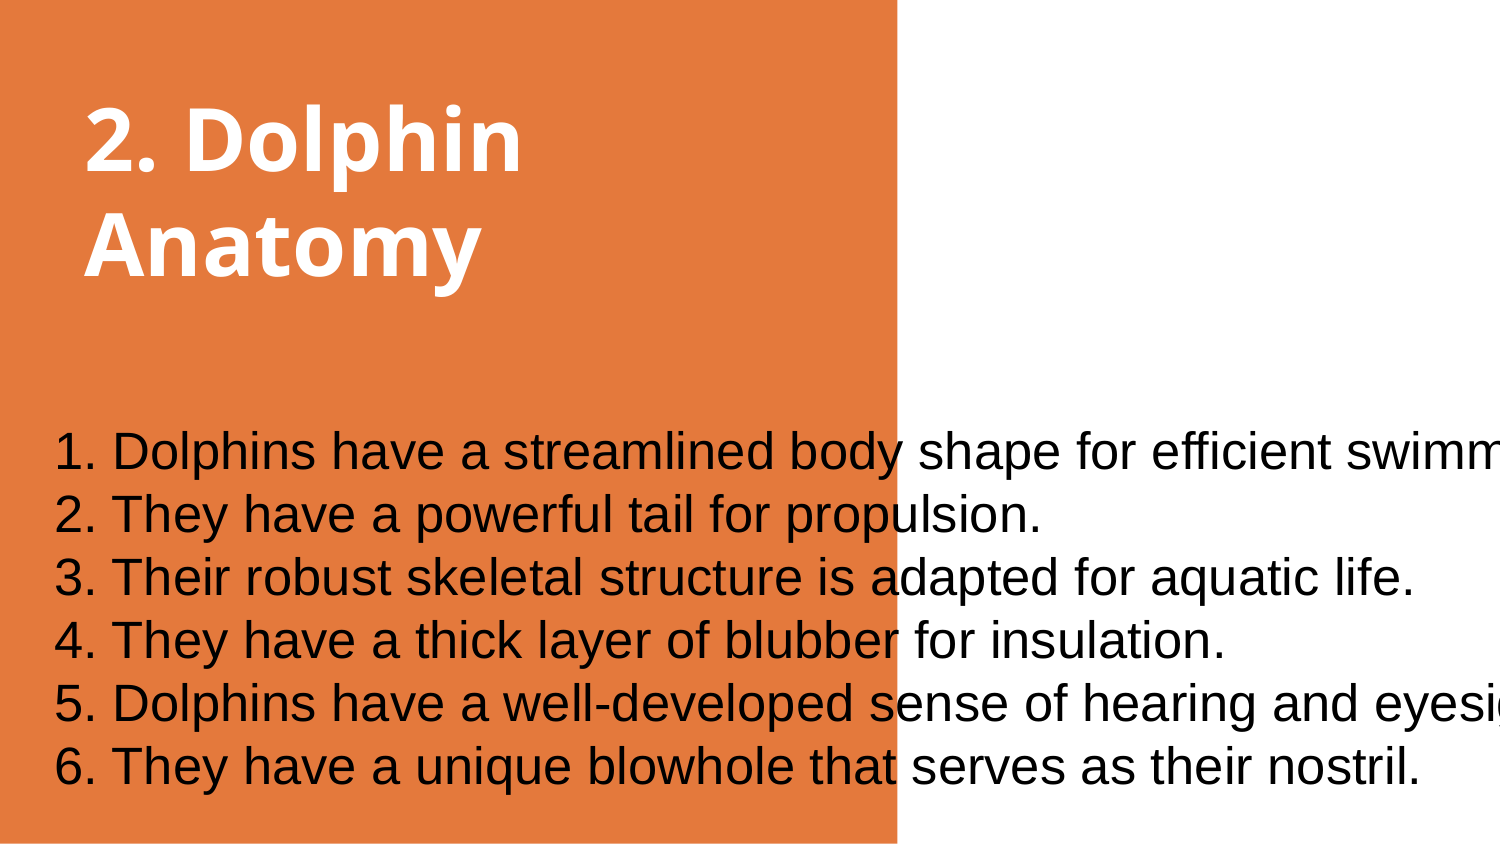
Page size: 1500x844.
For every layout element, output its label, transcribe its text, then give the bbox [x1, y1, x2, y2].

title 2. Dolphin Anatomy [84, 84, 821, 300]
text_box 1. Dolphins have a streamlined body shape for efficient swimming. 2. They have a powerful tail for propulsion. 3. Their robust skeletal structure is adapted for aquatic life. 4. They have a thick layer of blubber for insulation. 5. Dolphins have a well-developed sense of hearing and eyesight. 6. They have a unique blowhole that serves as their nostril. [39, 374, 1500, 803]
